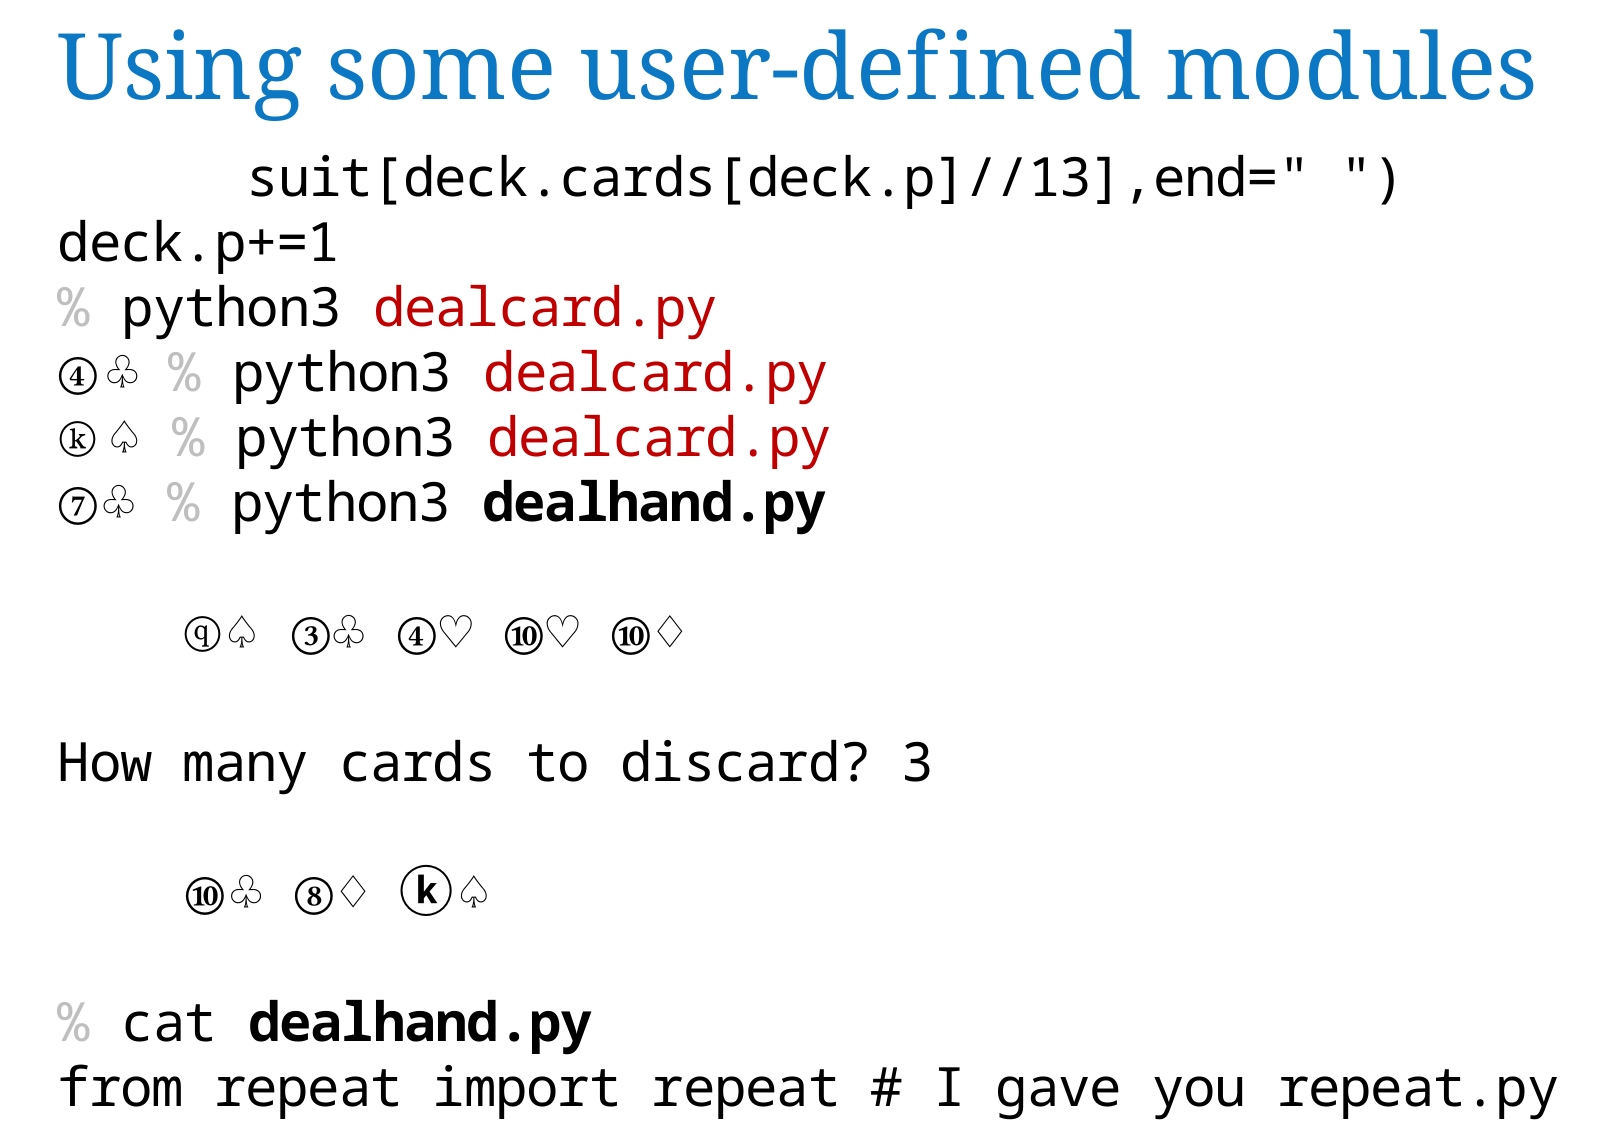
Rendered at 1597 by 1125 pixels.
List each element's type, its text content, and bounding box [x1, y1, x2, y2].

text_box suit[deck.cards[deck.p]//13],end=" ") deck.p+=1 % python3 dealcard.py ④ ♧ % python3 dealcard.py ⓚ ♤ % python3 dealcard.py ⑦ ♧ % python3 dealhand.py ⓠ ♤ ③♧ ④ ♡ ⑩ ♡ ⑩ ♢ How many cards to discard? 3 ⑩ ♧ ⑧ ♢ ⓚ ♤ % cat dealhand.py from repeat import repeat # I gave you repeat.py [0, 70, 1597, 1125]
text_box Using some user-defined modules [0, 13, 1597, 70]
